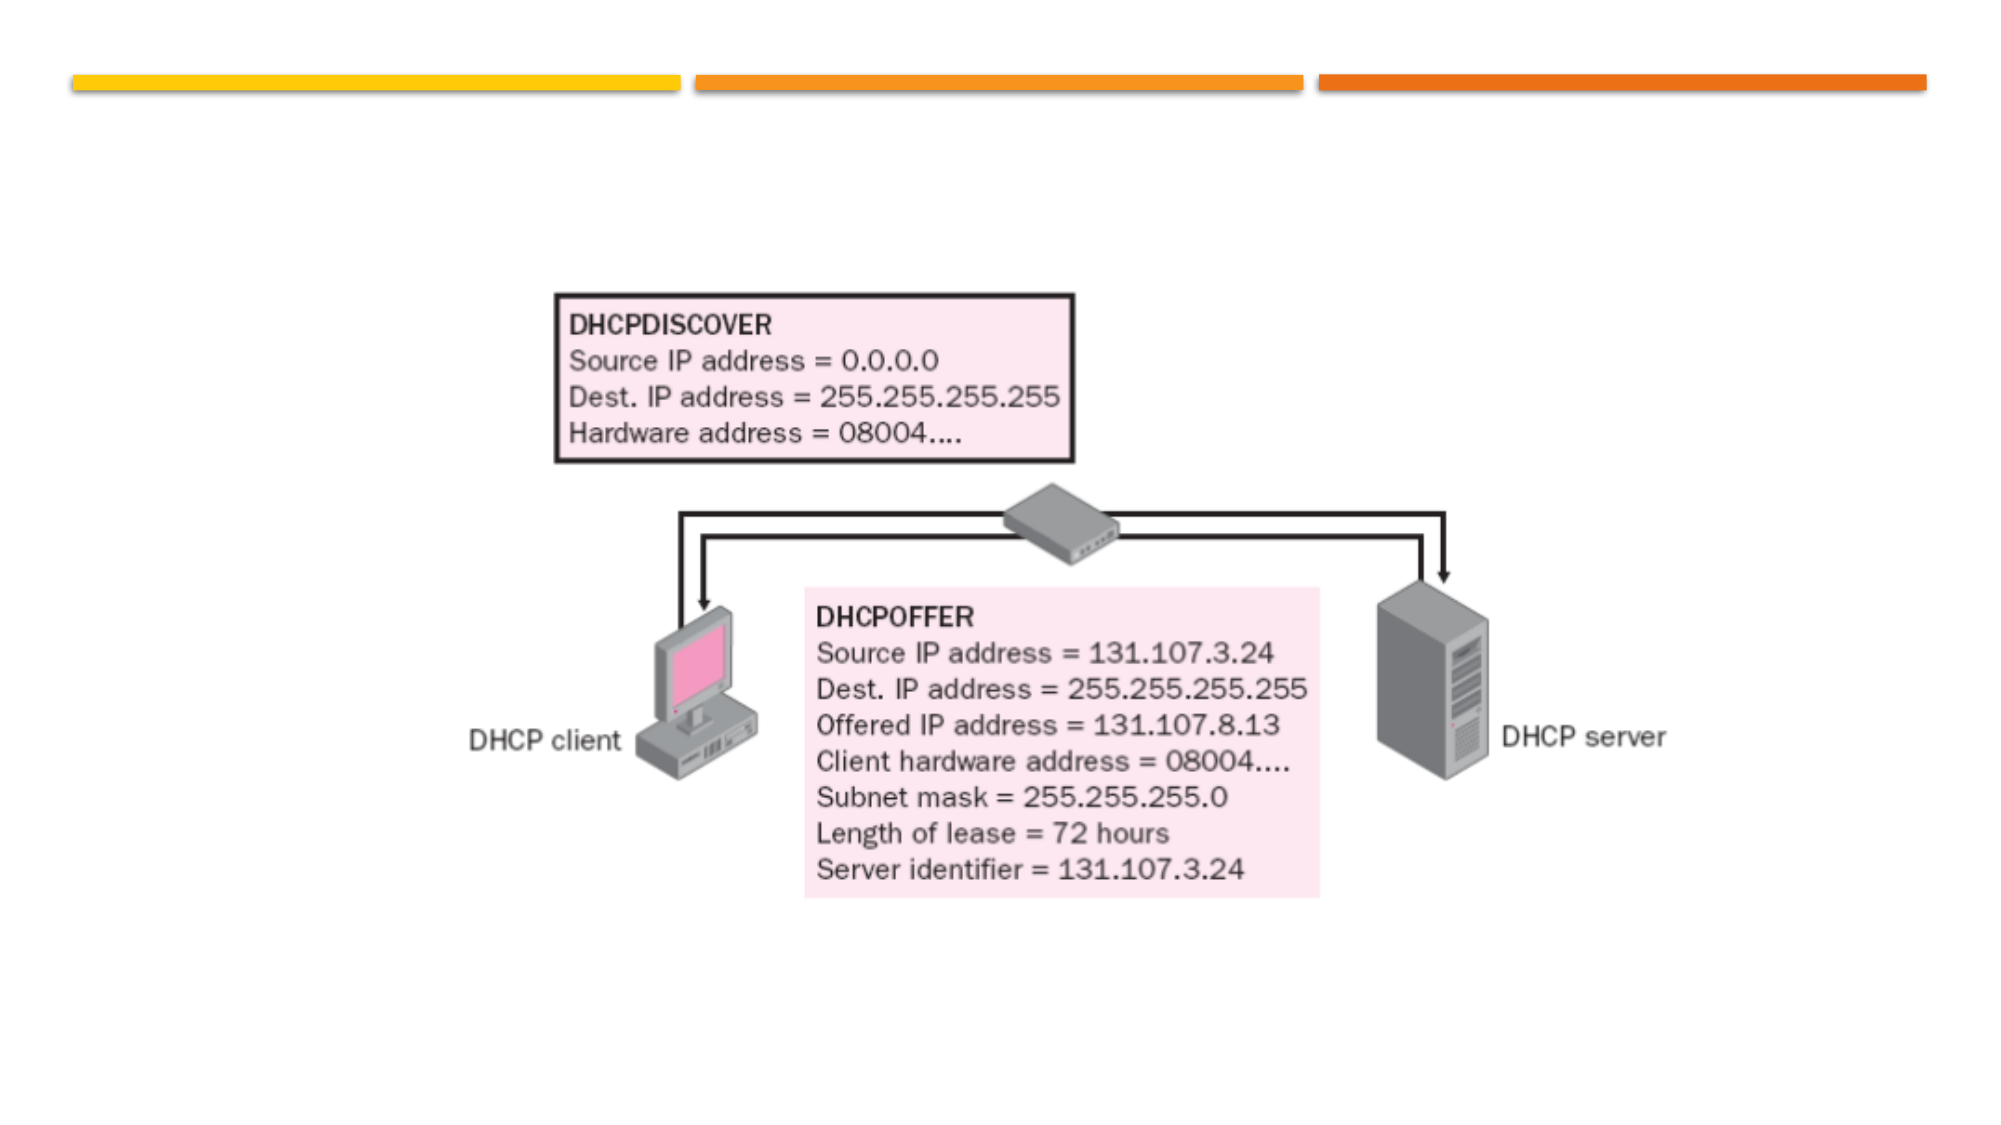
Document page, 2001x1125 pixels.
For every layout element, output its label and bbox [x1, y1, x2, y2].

picture [392, 268, 1720, 918]
